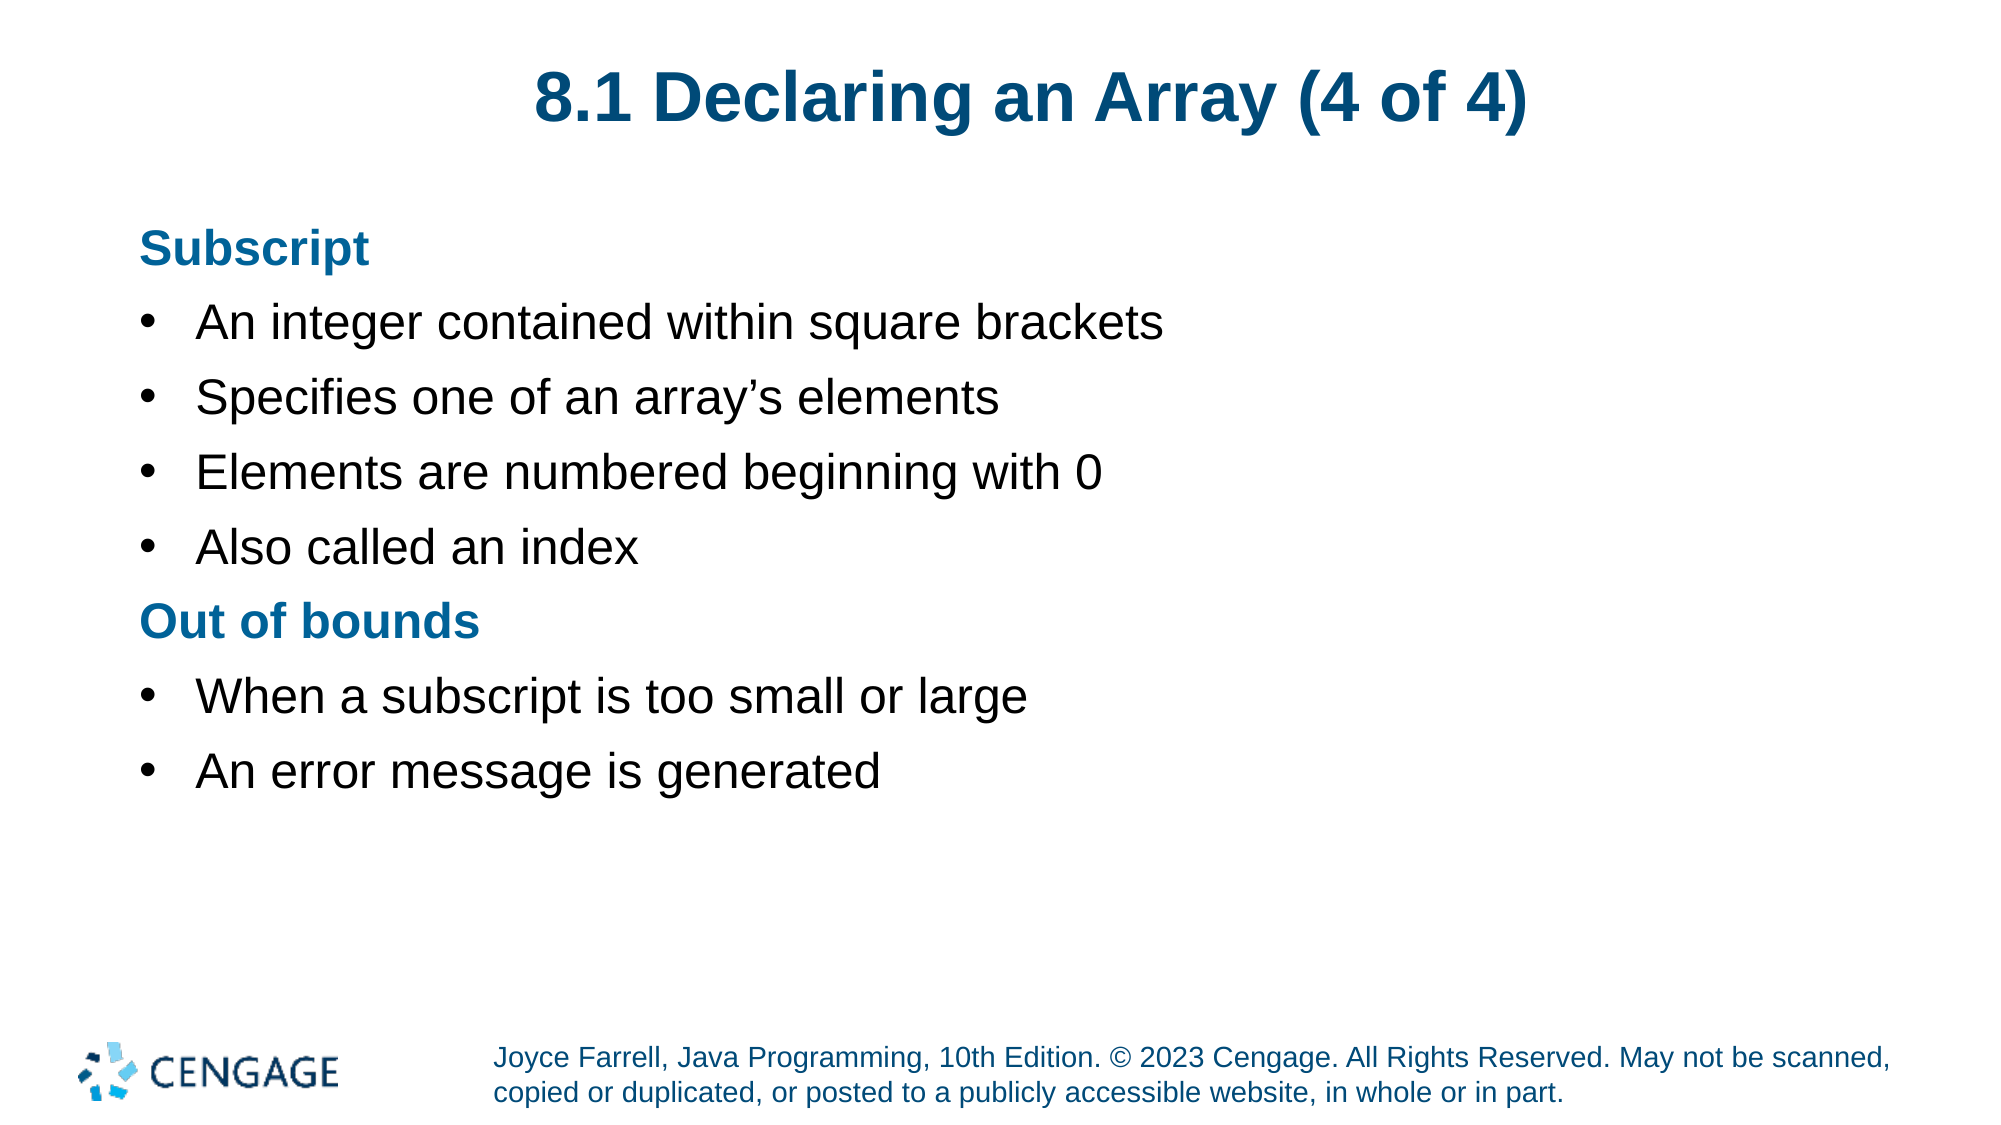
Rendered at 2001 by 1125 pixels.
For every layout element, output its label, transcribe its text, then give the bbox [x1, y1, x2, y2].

title 8.1 Declaring an Array (4 of 4) [137, 59, 1928, 171]
picture [78, 1042, 338, 1101]
list Subscript An integer contained within square brackets Specifies one of an array’s elements Elements are numbered beginning with 0 Also called an index Out of bounds When a subscript is too small or large An error message is generated [139, 211, 1897, 824]
